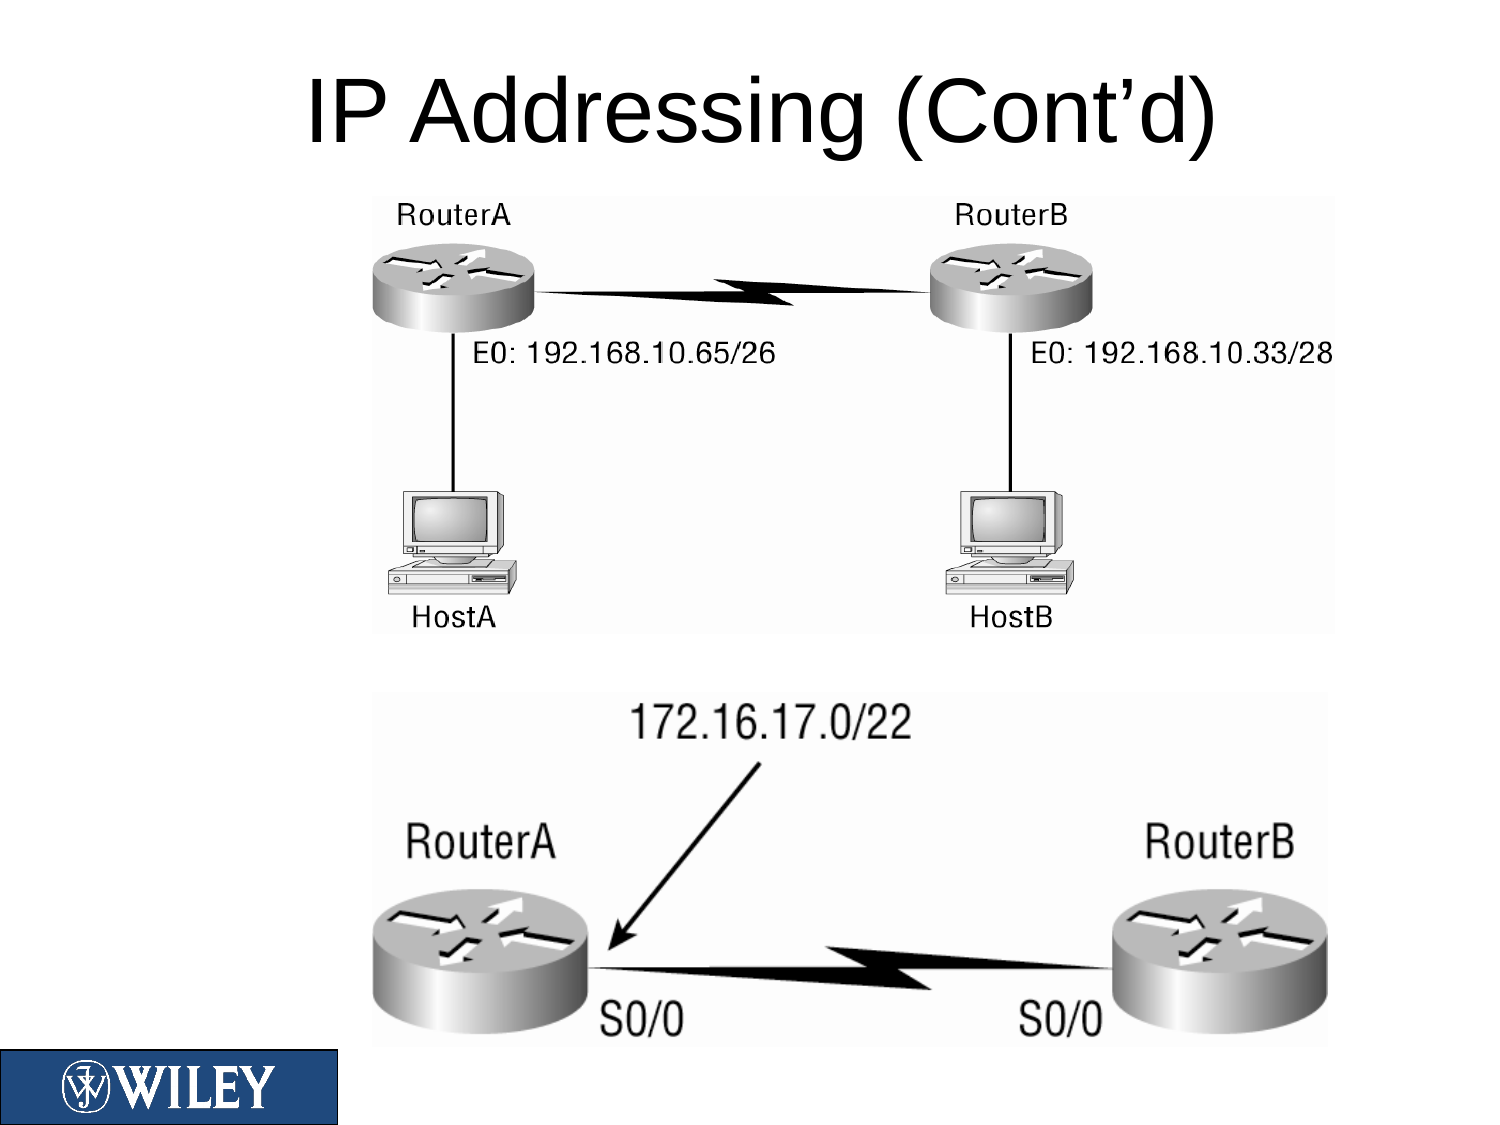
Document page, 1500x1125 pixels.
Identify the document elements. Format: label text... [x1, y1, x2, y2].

picture [371, 196, 1335, 634]
text_box [0, 1049, 338, 1125]
picture [62, 1060, 276, 1113]
title IP Addressing (Cont’d) [225, 12, 1300, 200]
picture [371, 692, 1328, 1048]
